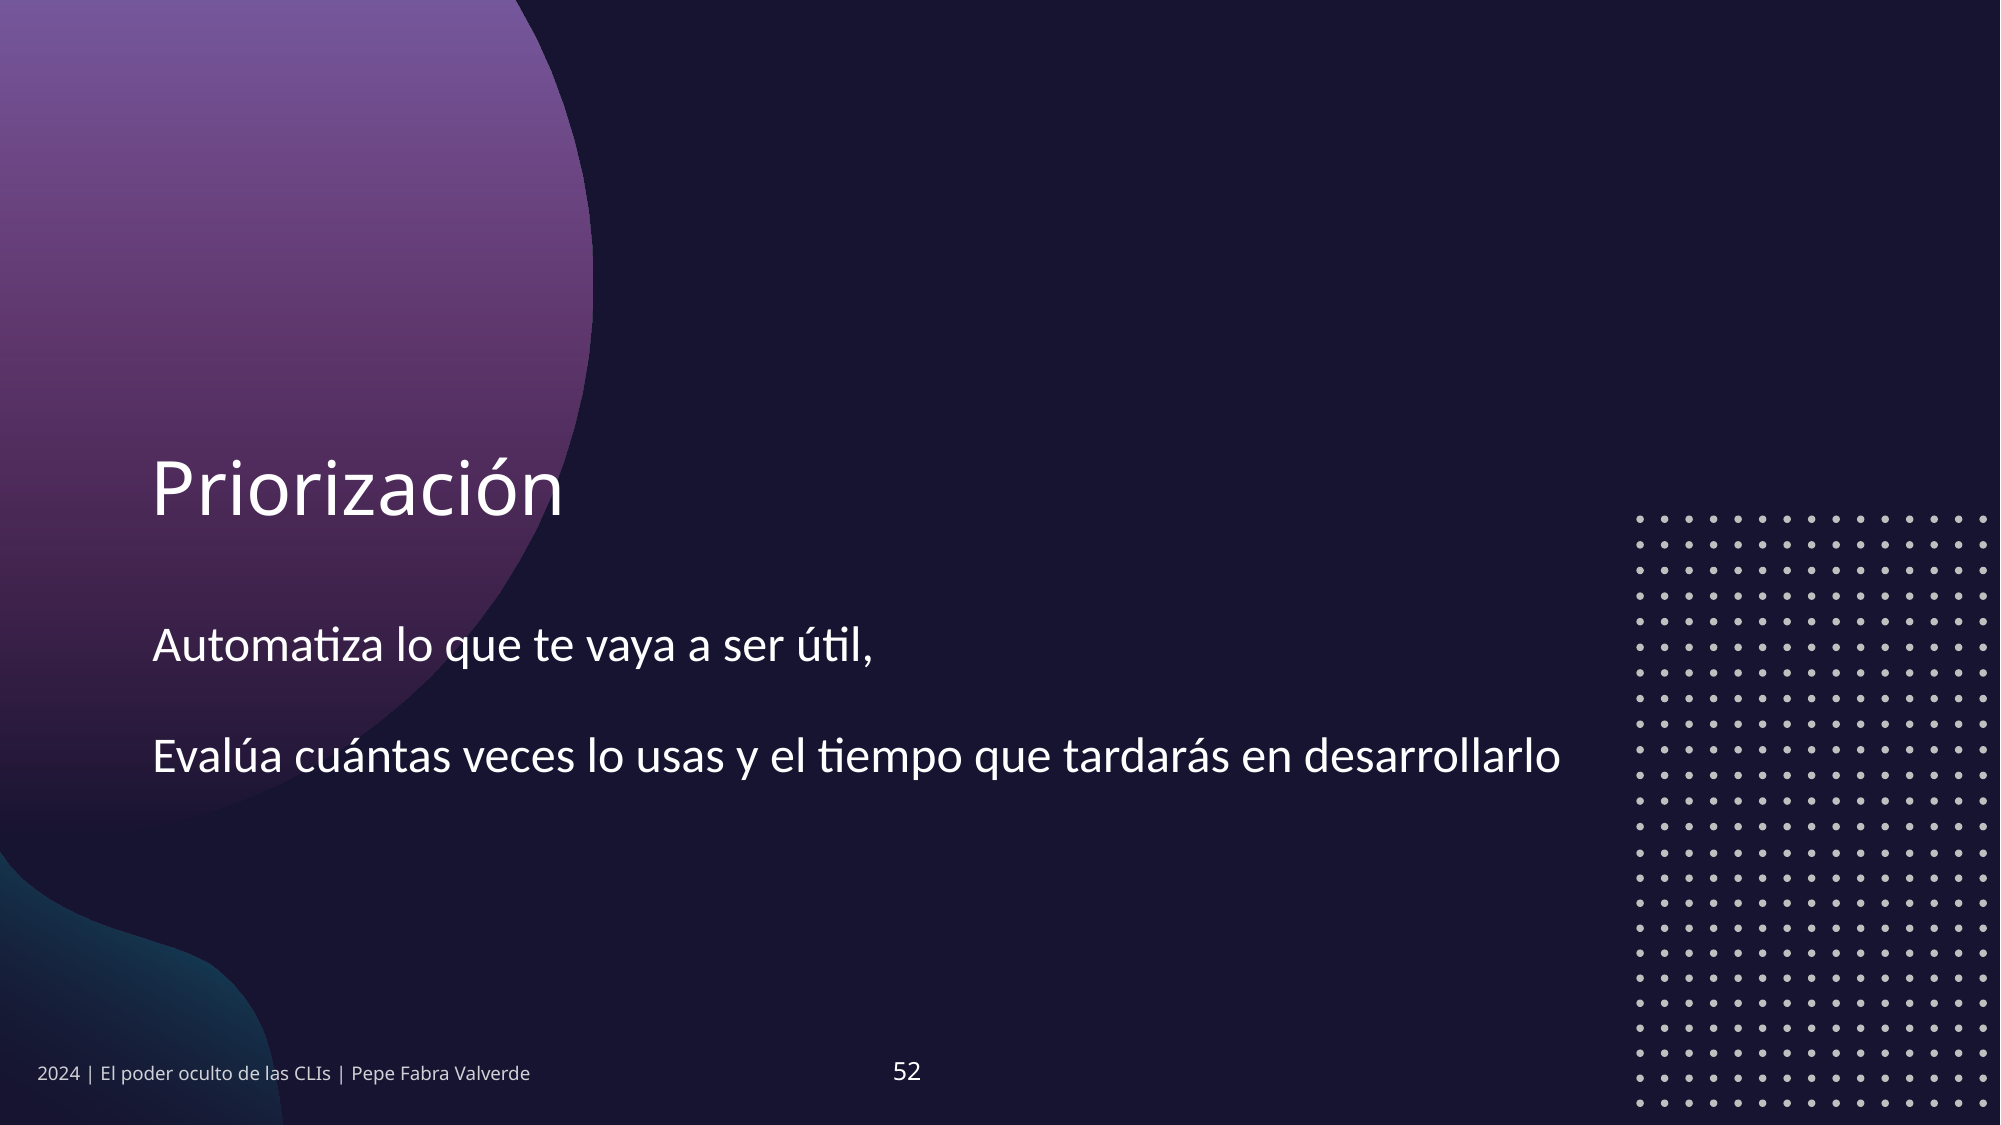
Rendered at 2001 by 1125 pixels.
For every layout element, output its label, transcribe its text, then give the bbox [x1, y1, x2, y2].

title Priorización [135, 419, 1825, 563]
text_box 2024 | El poder oculto de las CLIs | Pepe Fabra Valverde [22, 1042, 688, 1103]
list Automatiza lo que te vaya a ser útil, Evalúa cuántas veces lo usas y el tiempo que tardarás en desarrollarlo [137, 574, 1826, 835]
